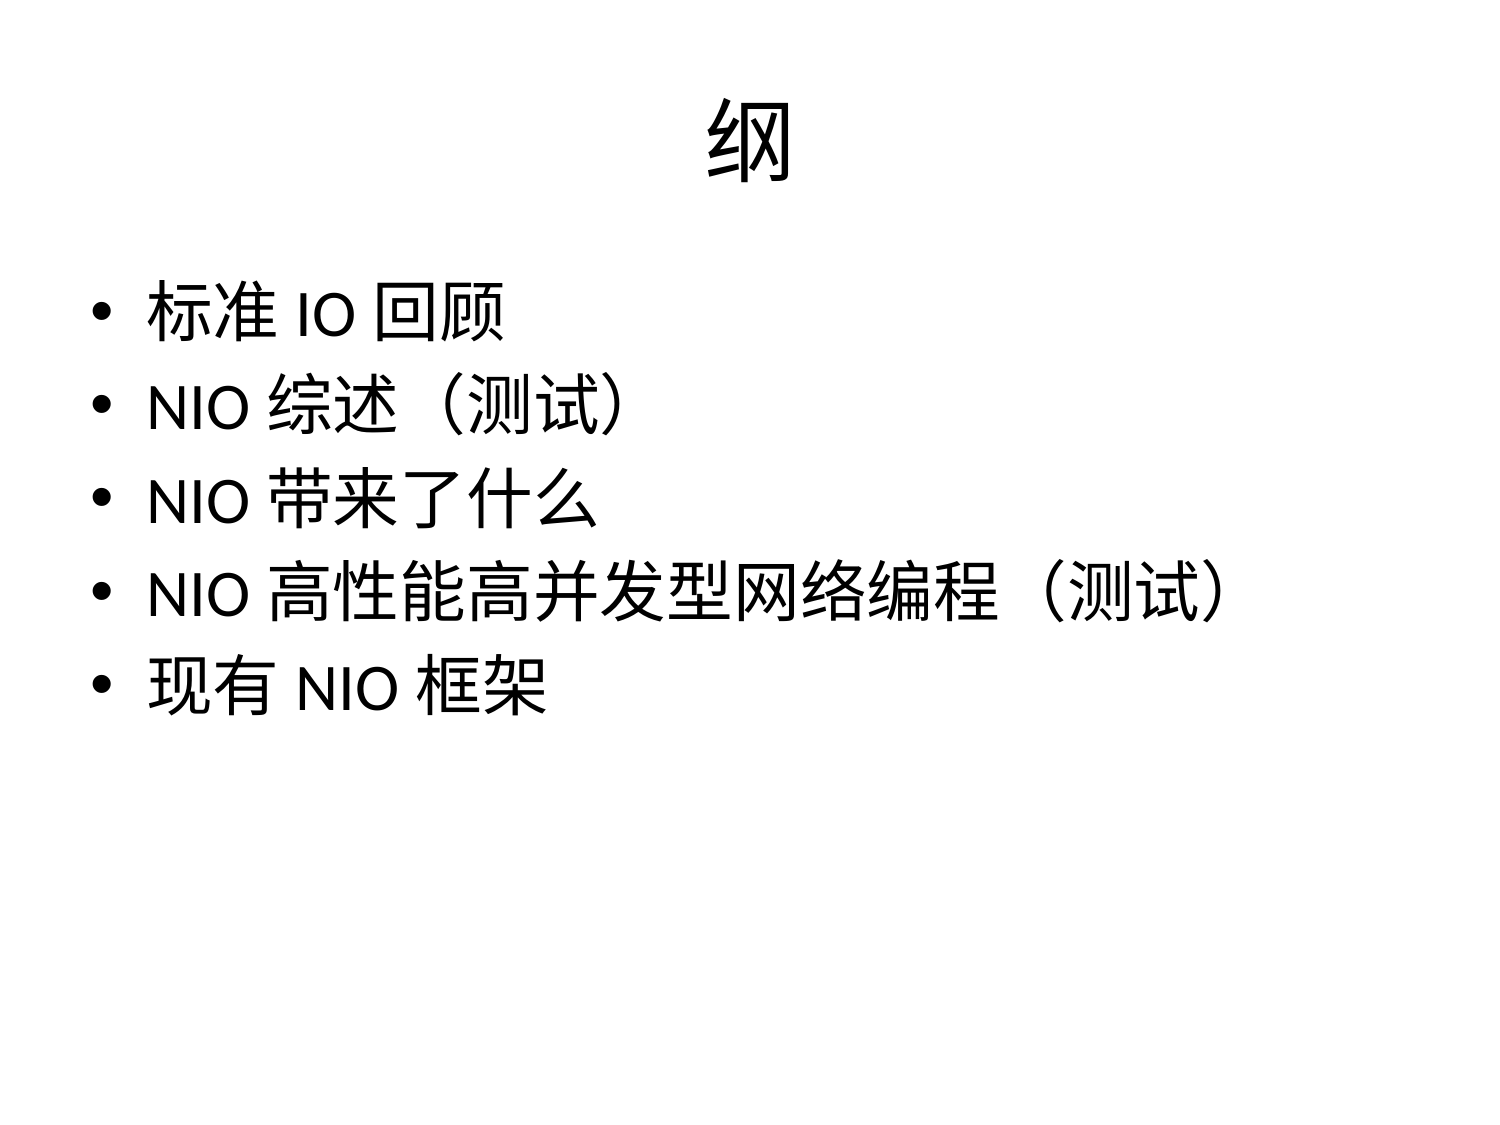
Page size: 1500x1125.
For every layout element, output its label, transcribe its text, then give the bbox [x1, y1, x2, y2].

list 标准IO回顾 NIO综述（测试） NIO带来了什么 NIO高性能高并发型网络编程（测试） 现有NIO框架 [75, 262, 1425, 1005]
title 纲 [75, 45, 1425, 233]
